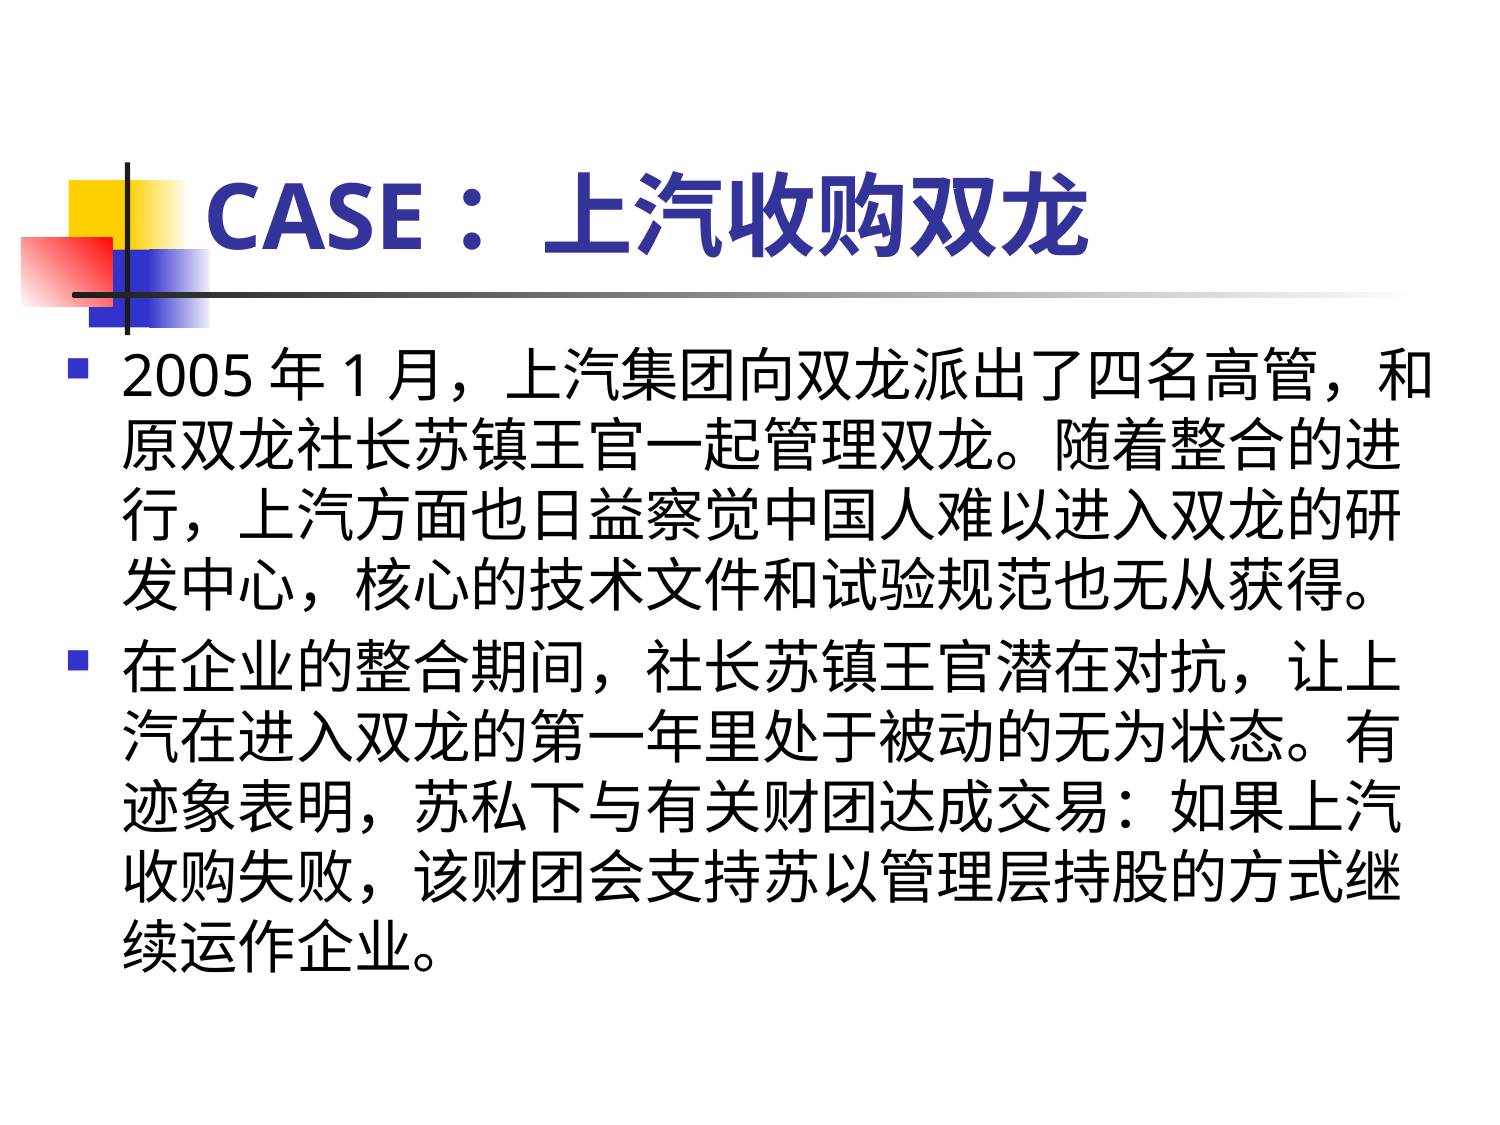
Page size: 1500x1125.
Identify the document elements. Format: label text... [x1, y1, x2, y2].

list 2005年1月，上汽集团向双龙派出了四名高管，和原双龙社长苏镇王官一起管理双龙。随着整合的进行，上汽方面也日益察觉中国人难以进入双龙的研发中心，核心的技术文件和试验规范也无从获得。 在企业的整合期间，社长苏镇王官潜在对抗，让上汽在进入双龙的第一年里处于被动的无为状态。有迹象表明，苏私下与有关财团达成交易：如果上汽收购失败，该财团会支持苏以管理层持股的方式继续运作企业。 [49, 330, 1470, 1063]
title CASE：上汽收购双龙 [188, 34, 1468, 276]
